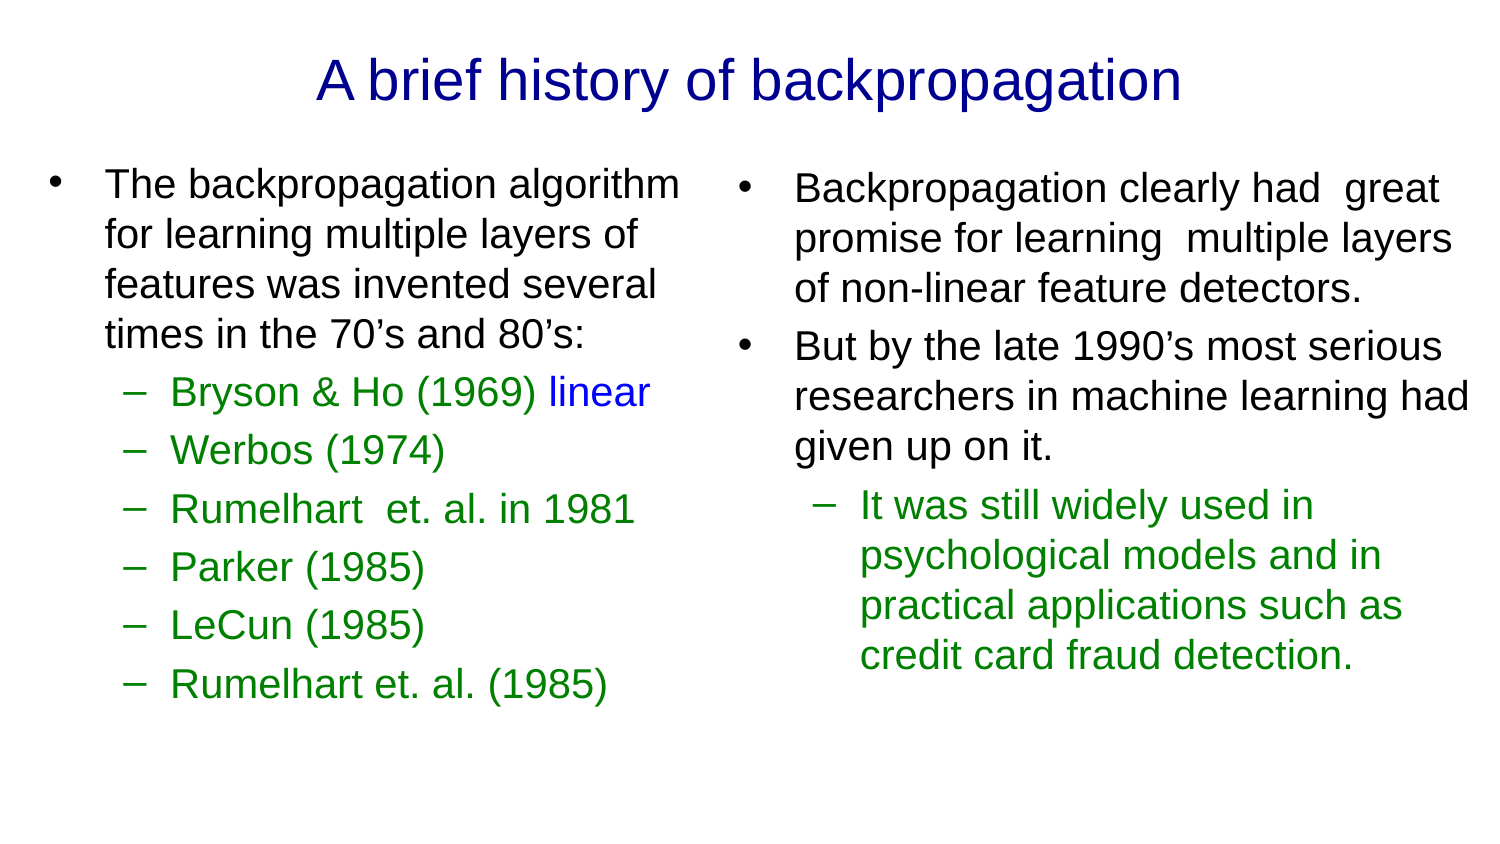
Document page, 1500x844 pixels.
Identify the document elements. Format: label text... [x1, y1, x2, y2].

title A brief history of backpropagation [75, 6, 1425, 148]
list The backpropagation algorithm for learning multiple layers of features was invented several times in the 70’s and 80’s: Bryson & Ho (1969) linear Werbos (1974) Rumelhart et. al. in 1981 Parker (1985) LeCun (1985) Rumelhart et. al. (1985) [33, 148, 738, 706]
list Backpropagation clearly had great promise for learning multiple layers of non-linear feature detectors. But by the late 1990’s most serious researchers in machine learning had given up on it. It was still widely used in psychological models and in practical applications such as credit card fraud detection. [722, 153, 1488, 710]
